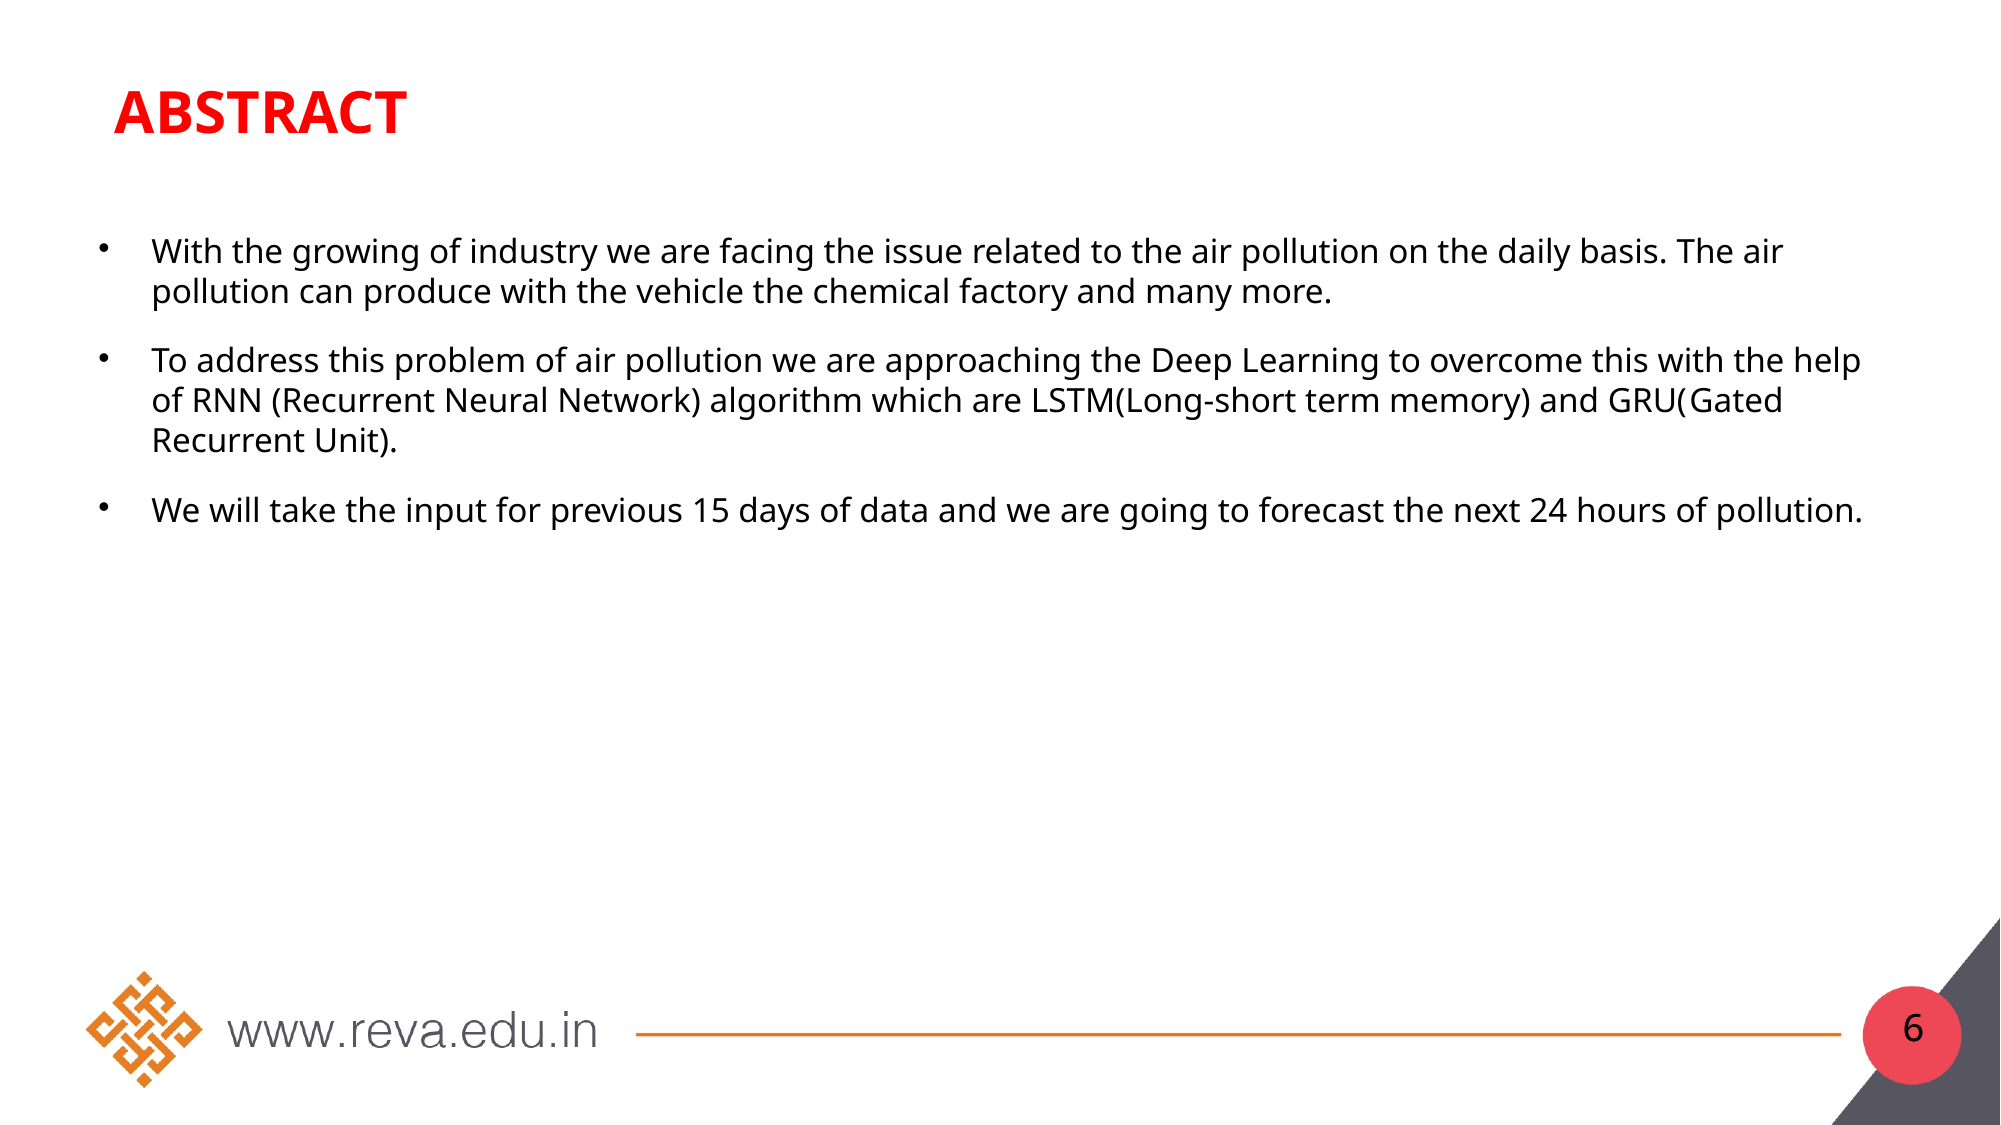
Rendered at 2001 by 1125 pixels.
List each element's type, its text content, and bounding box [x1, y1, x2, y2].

text_box Abstract [100, 45, 1119, 184]
text_box 5 [1864, 1000, 1963, 1060]
text_box With the growing of industry we are facing the issue related to the air pollution on the daily basis. The air pollution can produce with the vehicle the chemical factory and many more. To address this problem of air pollution we are approaching the Deep Learning to overcome this with the help of RNN (Recurrent Neural Network) algorithm which are LSTM(Long-short term memory) and GRU(Gated Recurrent Unit). We will take the input for previous 15 days of data and we are going to forecast the next 24 hours of pollution. [65, 223, 1913, 936]
picture [0, 0, 2000, 1125]
